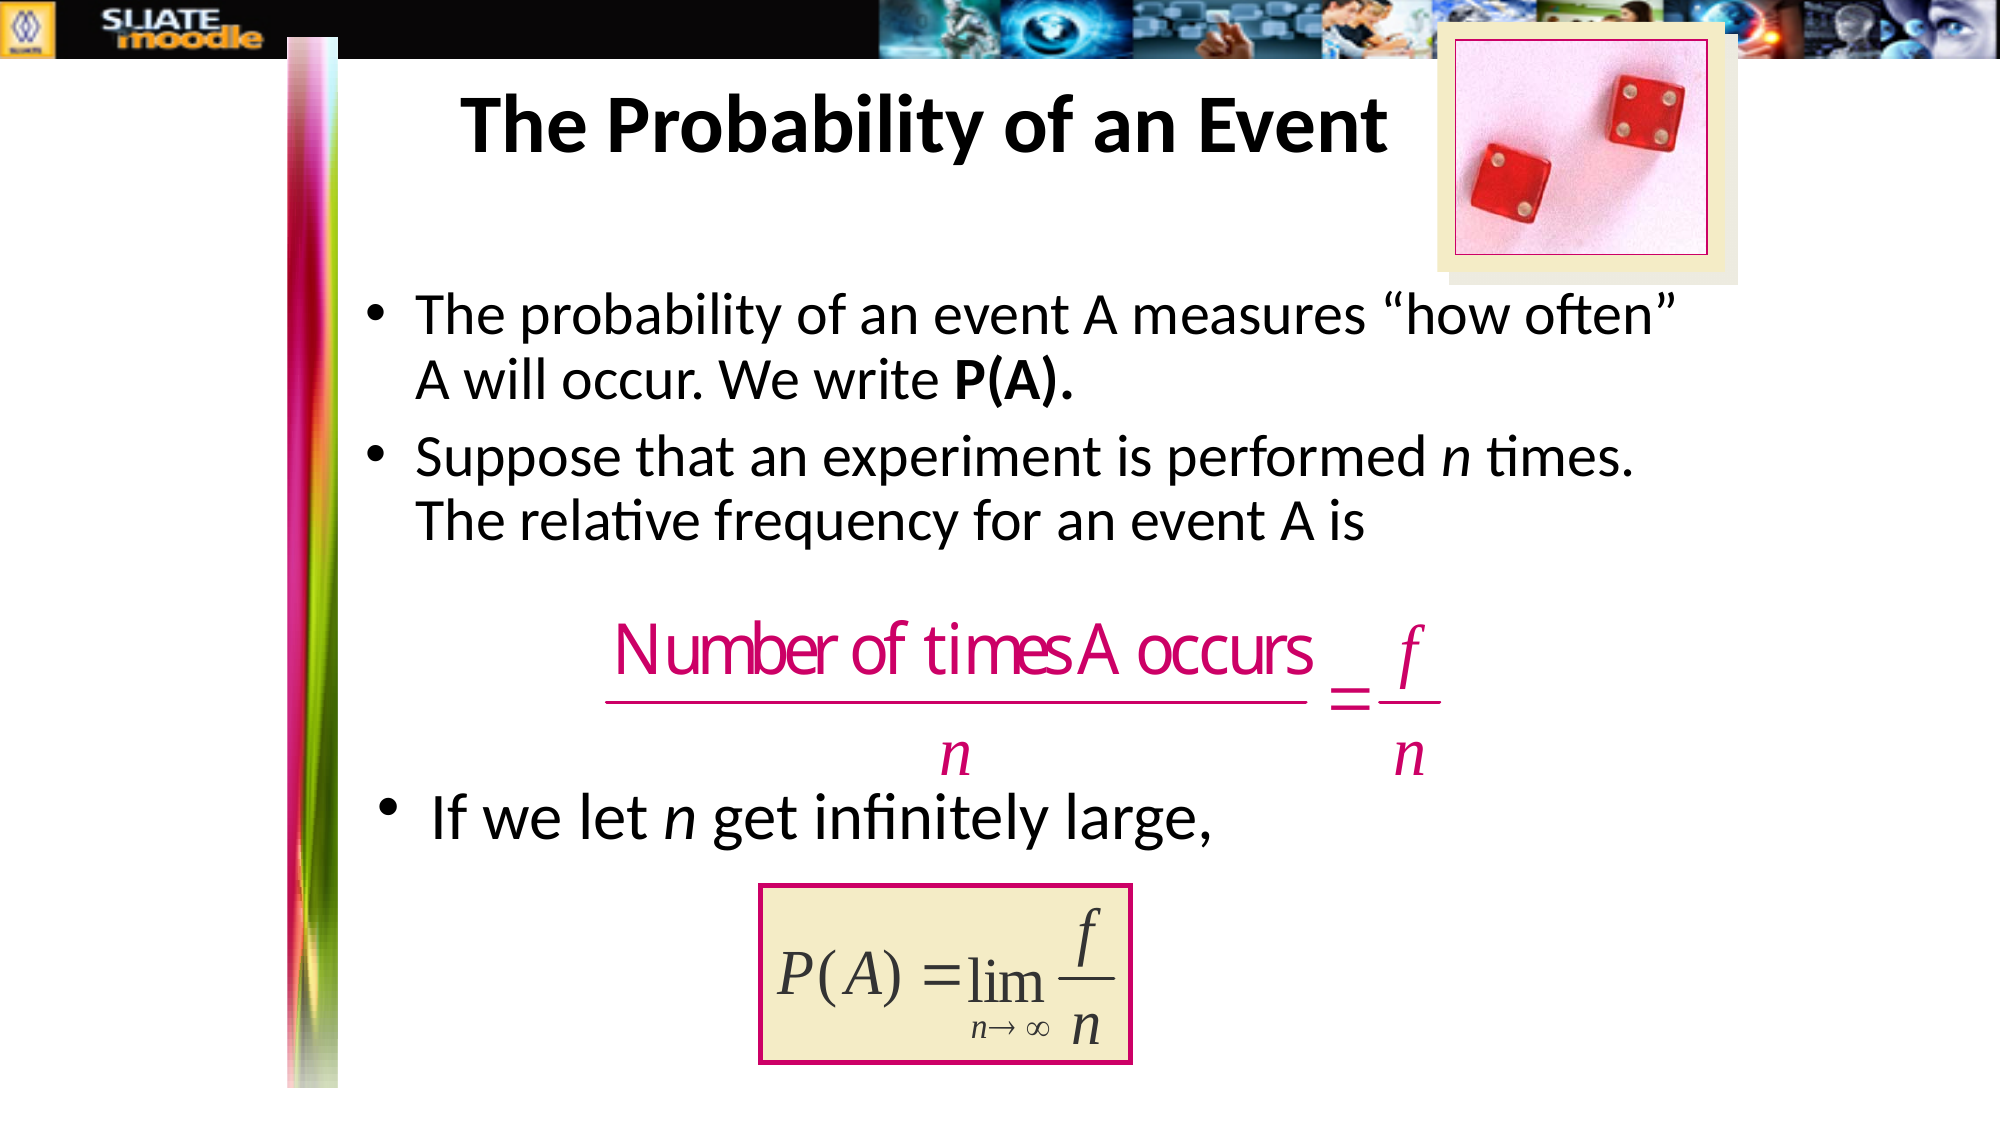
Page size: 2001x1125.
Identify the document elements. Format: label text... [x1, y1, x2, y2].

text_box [762, 887, 1129, 1061]
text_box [1437, 21, 1726, 273]
text_box If we let n get infinitely large, [362, 774, 1413, 862]
picture [0, 0, 2000, 59]
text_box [591, 602, 1451, 793]
picture [287, 37, 338, 1088]
title The Probability of an Event [237, 24, 1433, 213]
list The probability of an event A measures “how often” A will occur. We write P(A). Suppose that an experiment is performed n times. The relative frequency for an event A is [350, 275, 1700, 563]
